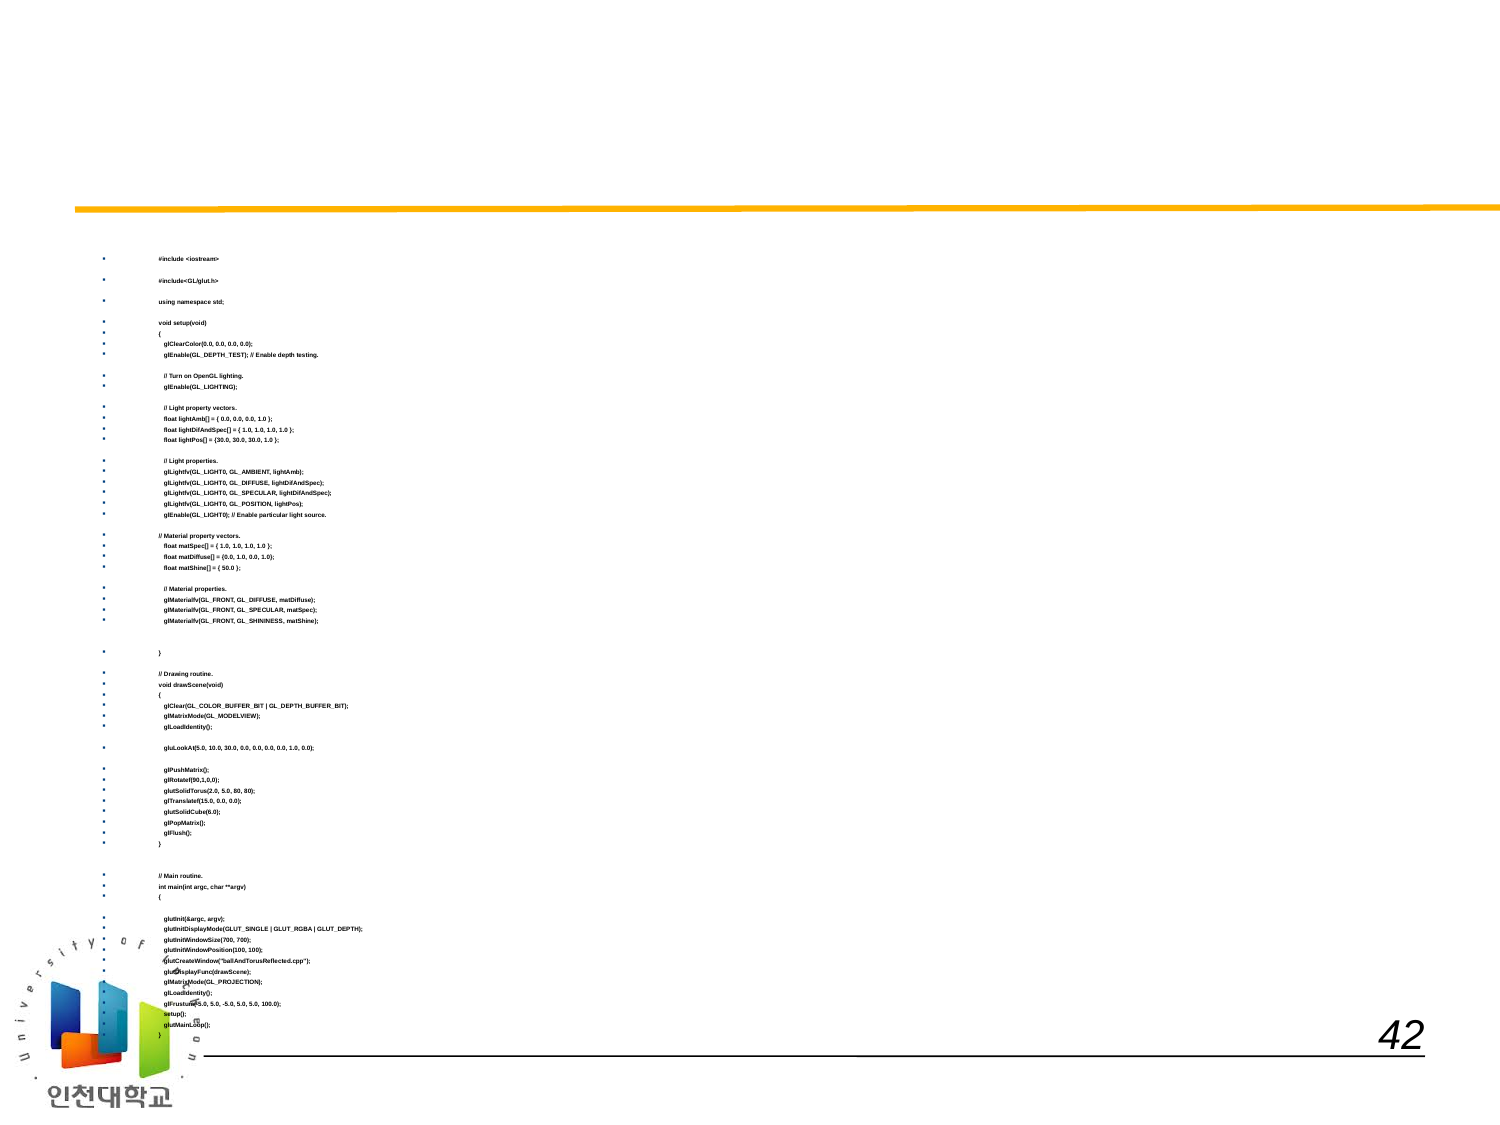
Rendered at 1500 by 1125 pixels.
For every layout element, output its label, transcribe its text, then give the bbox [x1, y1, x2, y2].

picture [14, 937, 200, 1108]
slide_number 42 [1112, 999, 1440, 1057]
list #include <iostream> #include<GL/glut.h> using namespace std; void setup(void) { glClearColor(0.0, 0.0, 0.0, 0.0); glEnable(GL_DEPTH_TEST); // Enable depth testing. // Turn on OpenGL lighting. glEnable(GL_LIGHTING); // Light property vectors. float lightAmb[] = { 0.0, 0.0, 0.0, 1.0 }; float lightDifAndSpec[] = { 1.0, 1.0, 1.0, 1.0 }; float lightPos[] = {30.0, 30.0, 30.0, 1.0 }; // Light properties. glLightfv(GL_LIGHT0, GL_AMBIENT, lightAmb); glLightfv(GL_LIGHT0, GL_DIFFUSE, lightDifAndSpec); glLightfv(GL_LIGHT0, GL_SPECULAR, lightDifAndSpec); glLightfv(GL_LIGHT0, GL_POSITION, lightPos); glEnable(GL_LIGHT0); // Enable particular light source. // Material property vectors. float matSpec[] = { 1.0, 1.0, 1.0, 1.0 }; float matDiffuse[] = {0.0, 1.0, 0.0, 1.0}; float matShine[] = { 50.0 }; // Material properties. glMaterialfv(GL_FRONT, GL_DIFFUSE, matDiffuse); glMaterialfv(GL_FRONT, GL_SPECULAR, matSpec); glMaterialfv(GL_FRONT, GL_SHININESS, matShine); } // Drawing routine. void drawScene(void) { glClear(GL_COLOR_BUFFER_BIT | GL_DEPTH_BUFFER_BIT); glMatrixMode(GL_MODELVIEW); glLoadIdentity(); gluLookAt(5.0, 10.0, 30.0, 0.0, 0.0, 0.0, 0.0, 1.0, 0.0); glPushMatrix(); glRotatef(90,1,0,0); glutSolidTorus(2.0, 5.0, 80, 80); glTranslatef(15.0, 0.0, 0.0); glutSolidCube(6.0); glPopMatrix(); glFlush(); } // Main routine. int main(int argc, char **argv) { glutInit(&argc, argv); glutInitDisplayMode(GLUT_SINGLE | GLUT_RGBA | GLUT_DEPTH); glutInitWindowSize(700, 700); glutInitWindowPosition(100, 100); glutCreateWindow("ballAndTorusReflected.cpp"); glutDisplayFunc(drawScene); glMatrixMode(GL_PROJECTION); glLoadIdentity(); glFrustum(-5.0, 5.0, -5.0, 5.0, 5.0, 100.0); setup(); glutMainLoop(); } [87, 237, 1457, 919]
